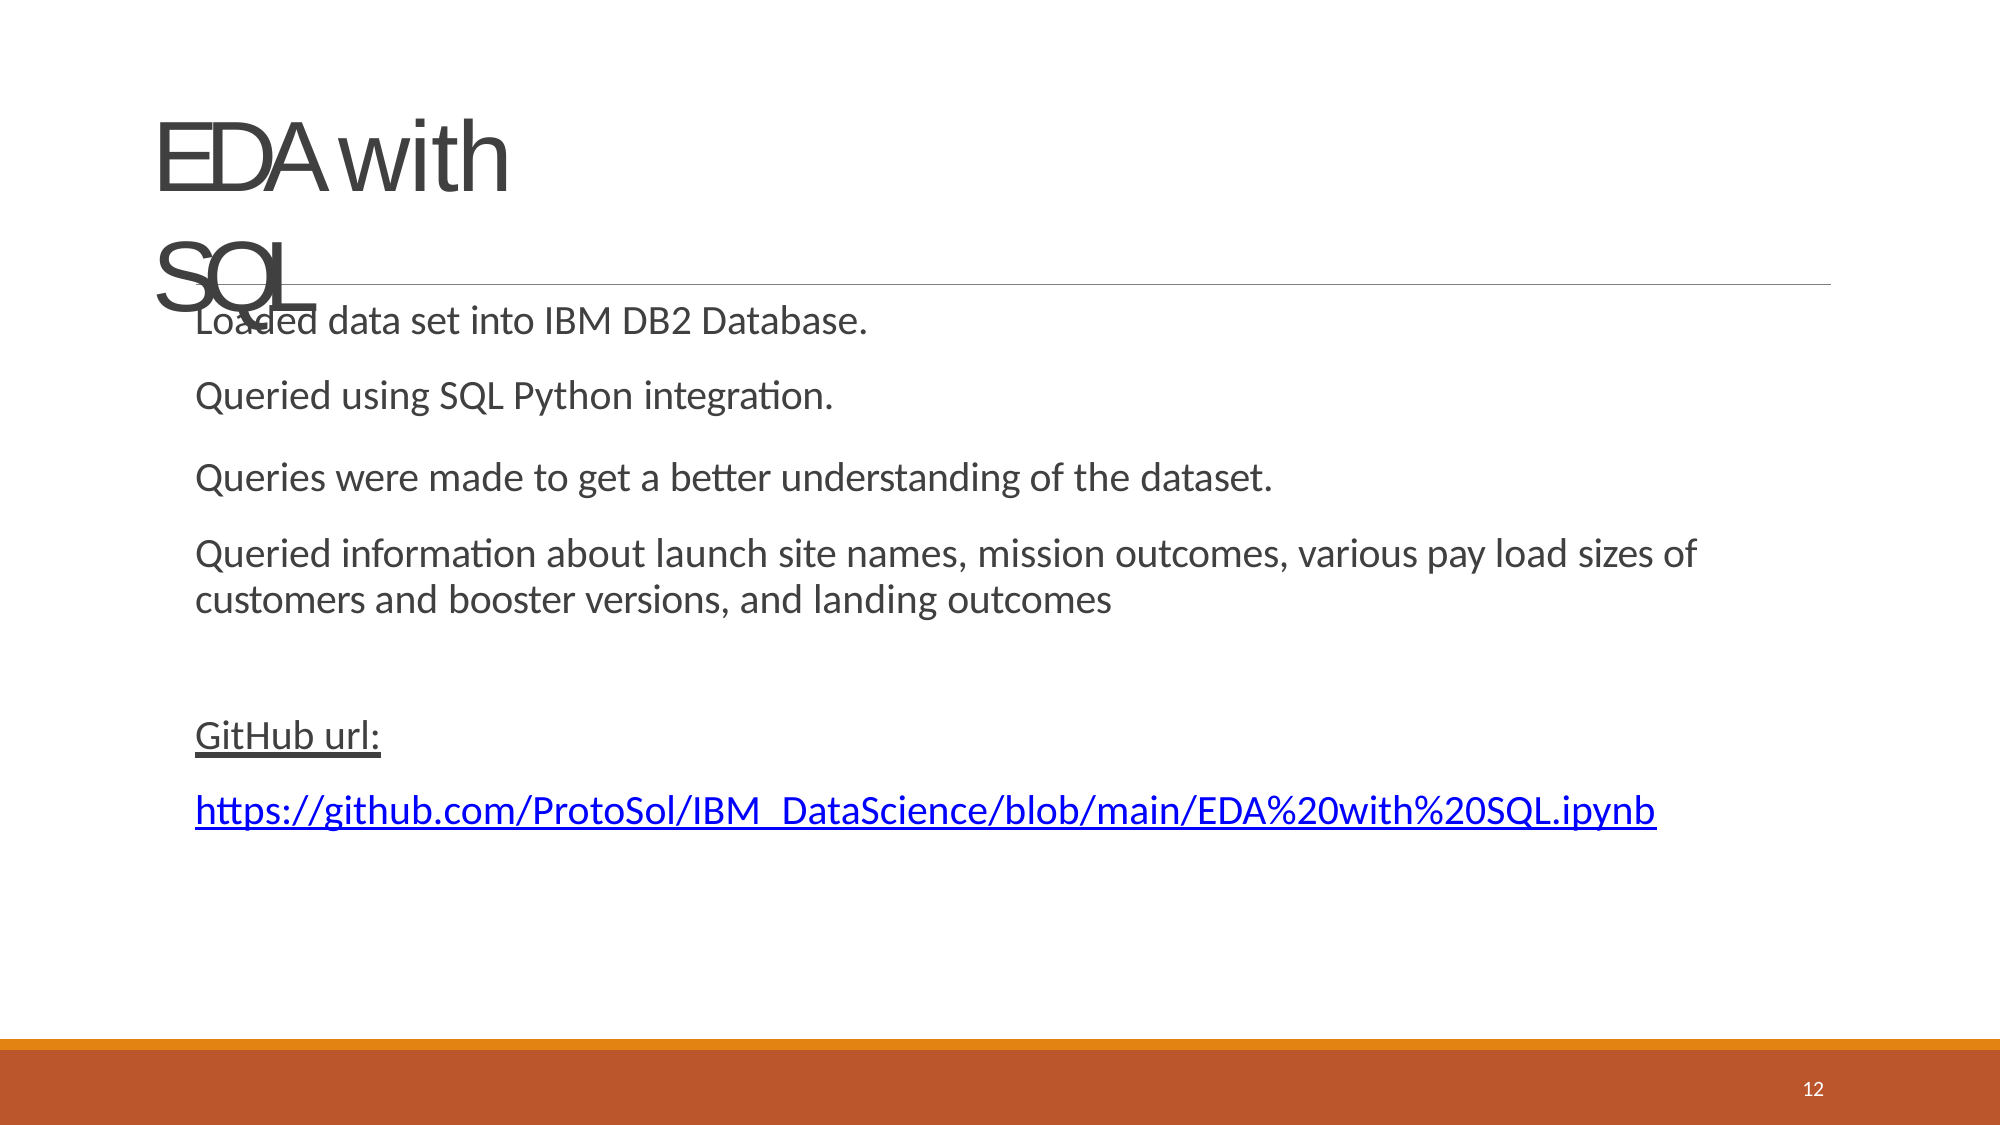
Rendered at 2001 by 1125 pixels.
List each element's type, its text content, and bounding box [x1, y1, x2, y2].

text_box Loaded data set into IBM DB2 Database. Queried using SQL Python integration. Queries were made to get a better understanding of the dataset. Queried information about launch site names, mission outcomes, various pay load sizes of customers and booster versions, and landing outcomes GitHub url: https://github.com/ProtoSol/IBM_DataScience/blob/main/EDA%20with%20SQL.ipynb [192, 266, 1782, 833]
slide_number 12 [1795, 1077, 1831, 1125]
title EDA with SQL [150, 89, 683, 332]
